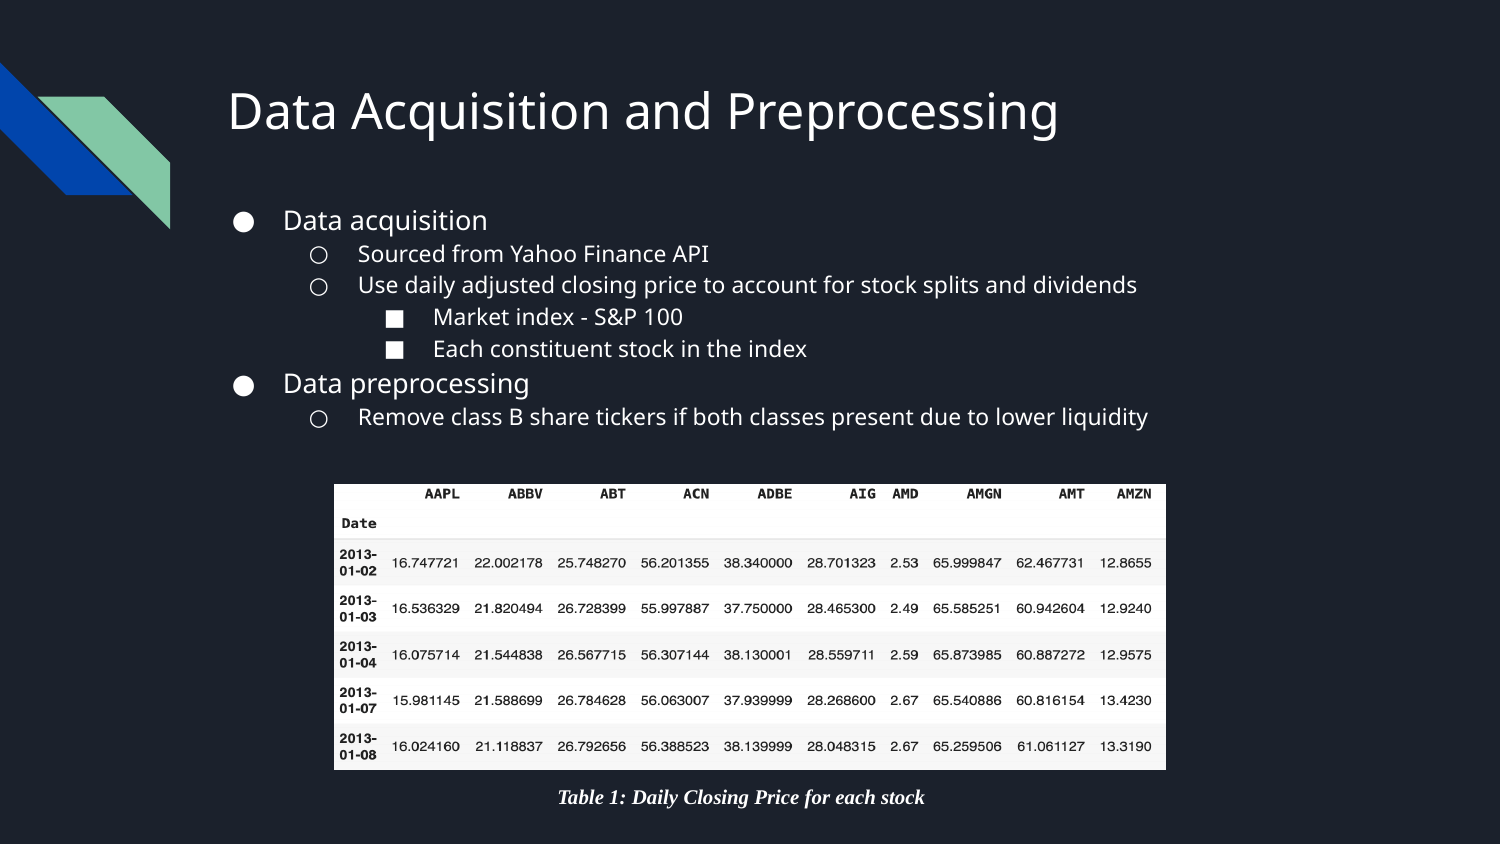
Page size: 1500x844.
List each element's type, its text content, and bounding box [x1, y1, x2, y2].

picture [334, 484, 1166, 770]
list Data acquisition Sourced from Yahoo Finance API Use daily adjusted closing price to account for stock splits and dividends Market index - S&P 100 Each constituent stock in the index Data preprocessing Remove class B share tickers if both classes present due to lower liquidity [192, 183, 1388, 661]
text_box Table 1: Daily Closing Price for each stock [542, 779, 958, 816]
title Data Acquisition and Preprocessing [212, 64, 1368, 183]
